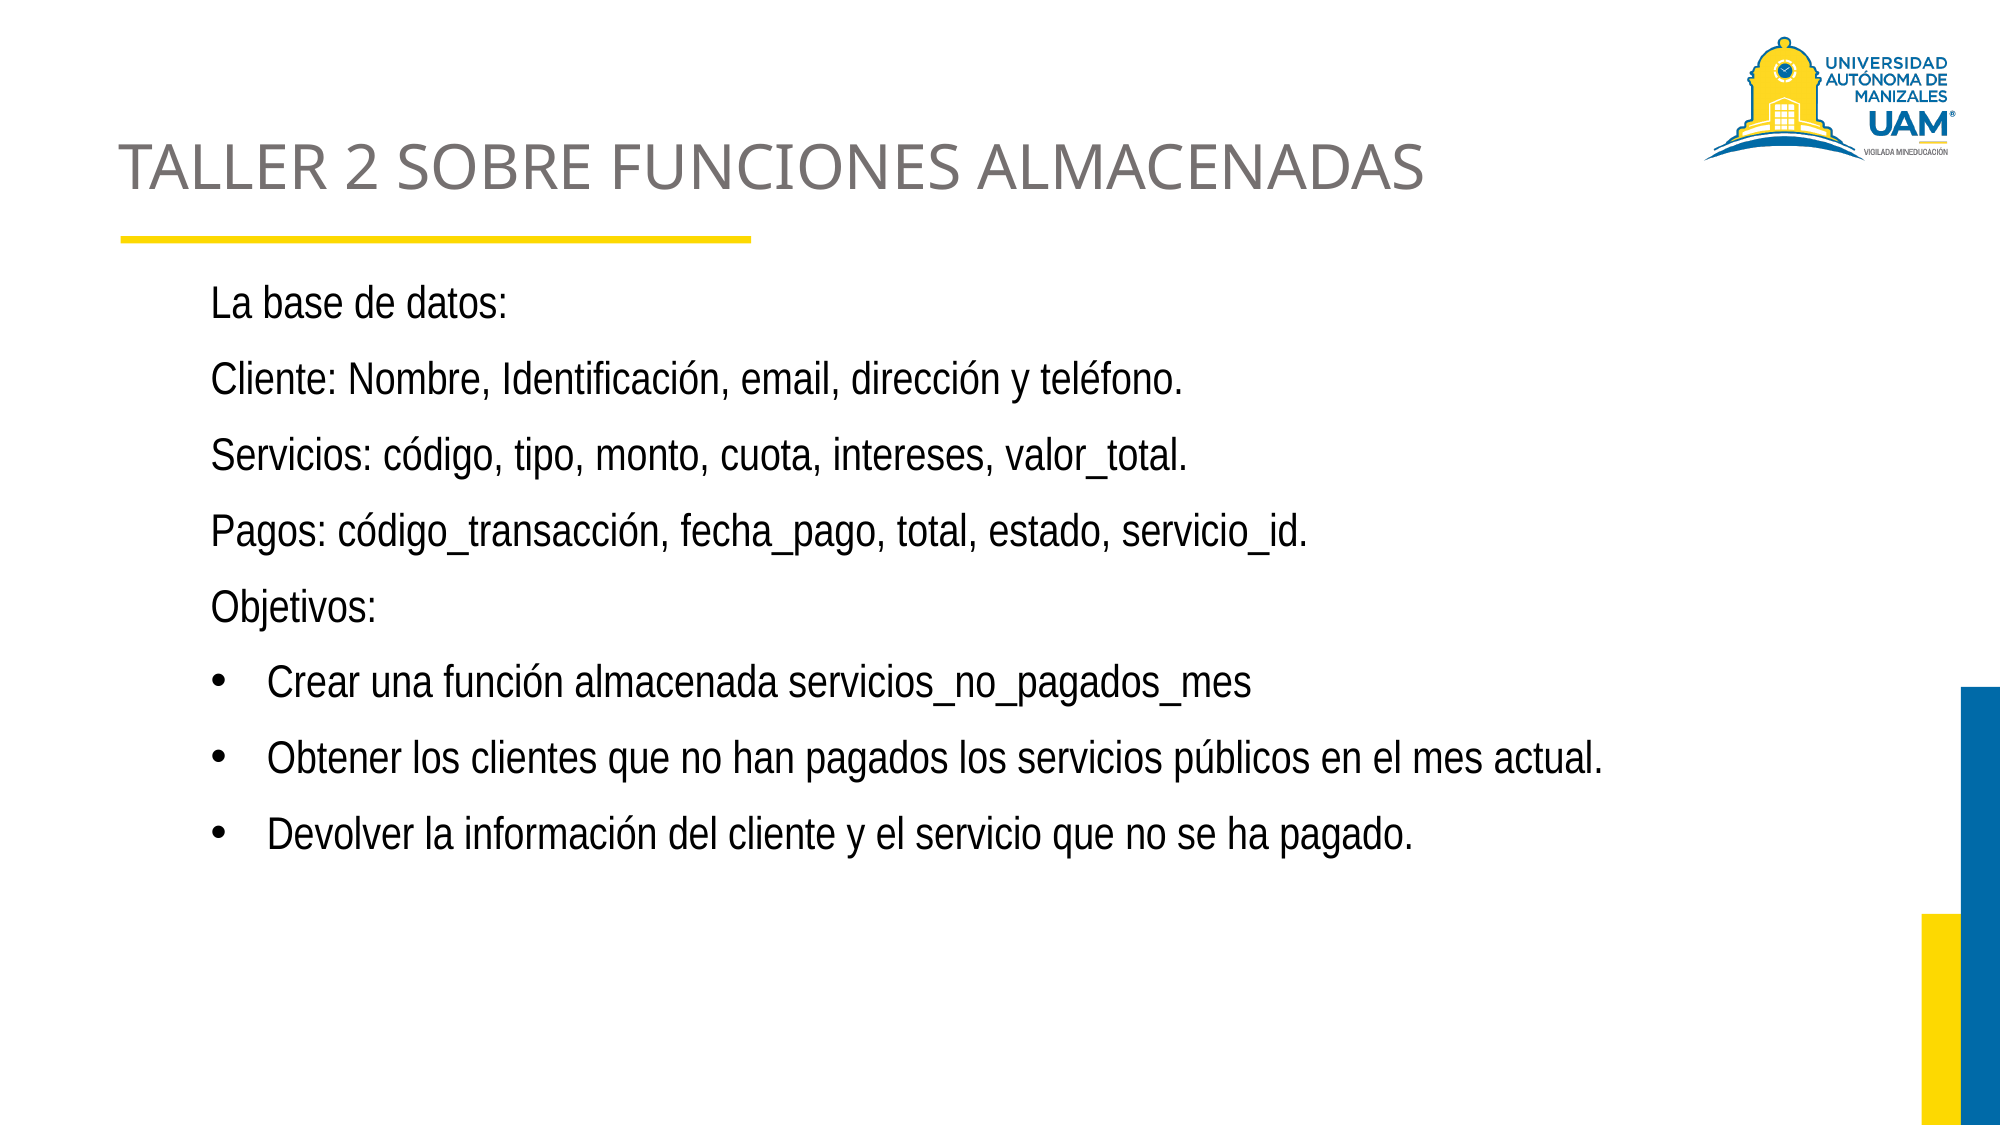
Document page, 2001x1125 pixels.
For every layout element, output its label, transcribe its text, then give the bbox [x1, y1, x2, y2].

title TALLER 2 SOBRE FUNCIONES ALMACENADAS [103, 85, 1829, 255]
picture [1683, 13, 1976, 184]
list La base de datos: Cliente: Nombre, Identificación, email, dirección y teléfono. Servicios: código, tipo, monto, cuota, intereses, valor_total. Pagos: código_transacción, fecha_pago, total, estado, servicio_id. Objetivos: Crear una función almacenada servicios_no_pagados_mes Obtener los clientes que no han pagados los servicios públicos en el mes actual. Devolver la información del cliente y el servicio que no se ha pagado. [120, 265, 1703, 1125]
text_box [120, 236, 752, 244]
